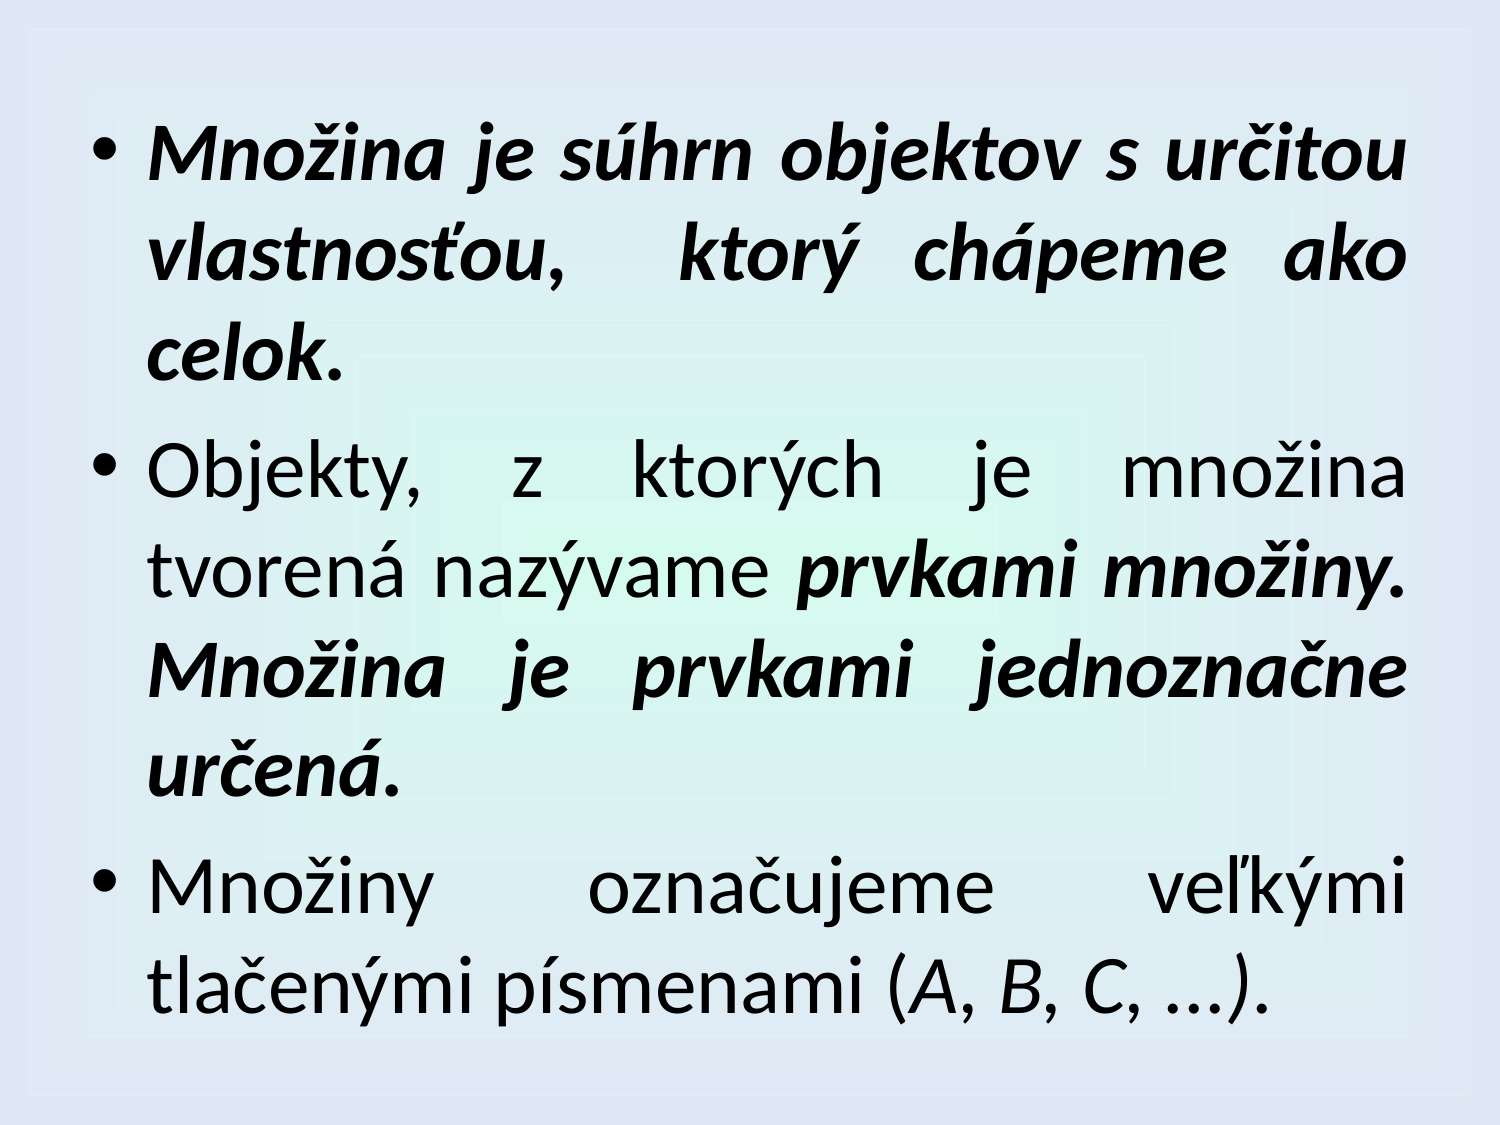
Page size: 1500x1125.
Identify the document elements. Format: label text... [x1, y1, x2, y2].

list Množina je súhrn objektov s určitou vlastnosťou, ktorý chápeme ako celok. Objekty, z ktorých je množina tvorená nazývame prvkami množiny. Množina je prvkami jednoznačne určená. Množiny označujeme veľkými tlačenými písmenami (A, B, C, ...). [75, 90, 1425, 1071]
